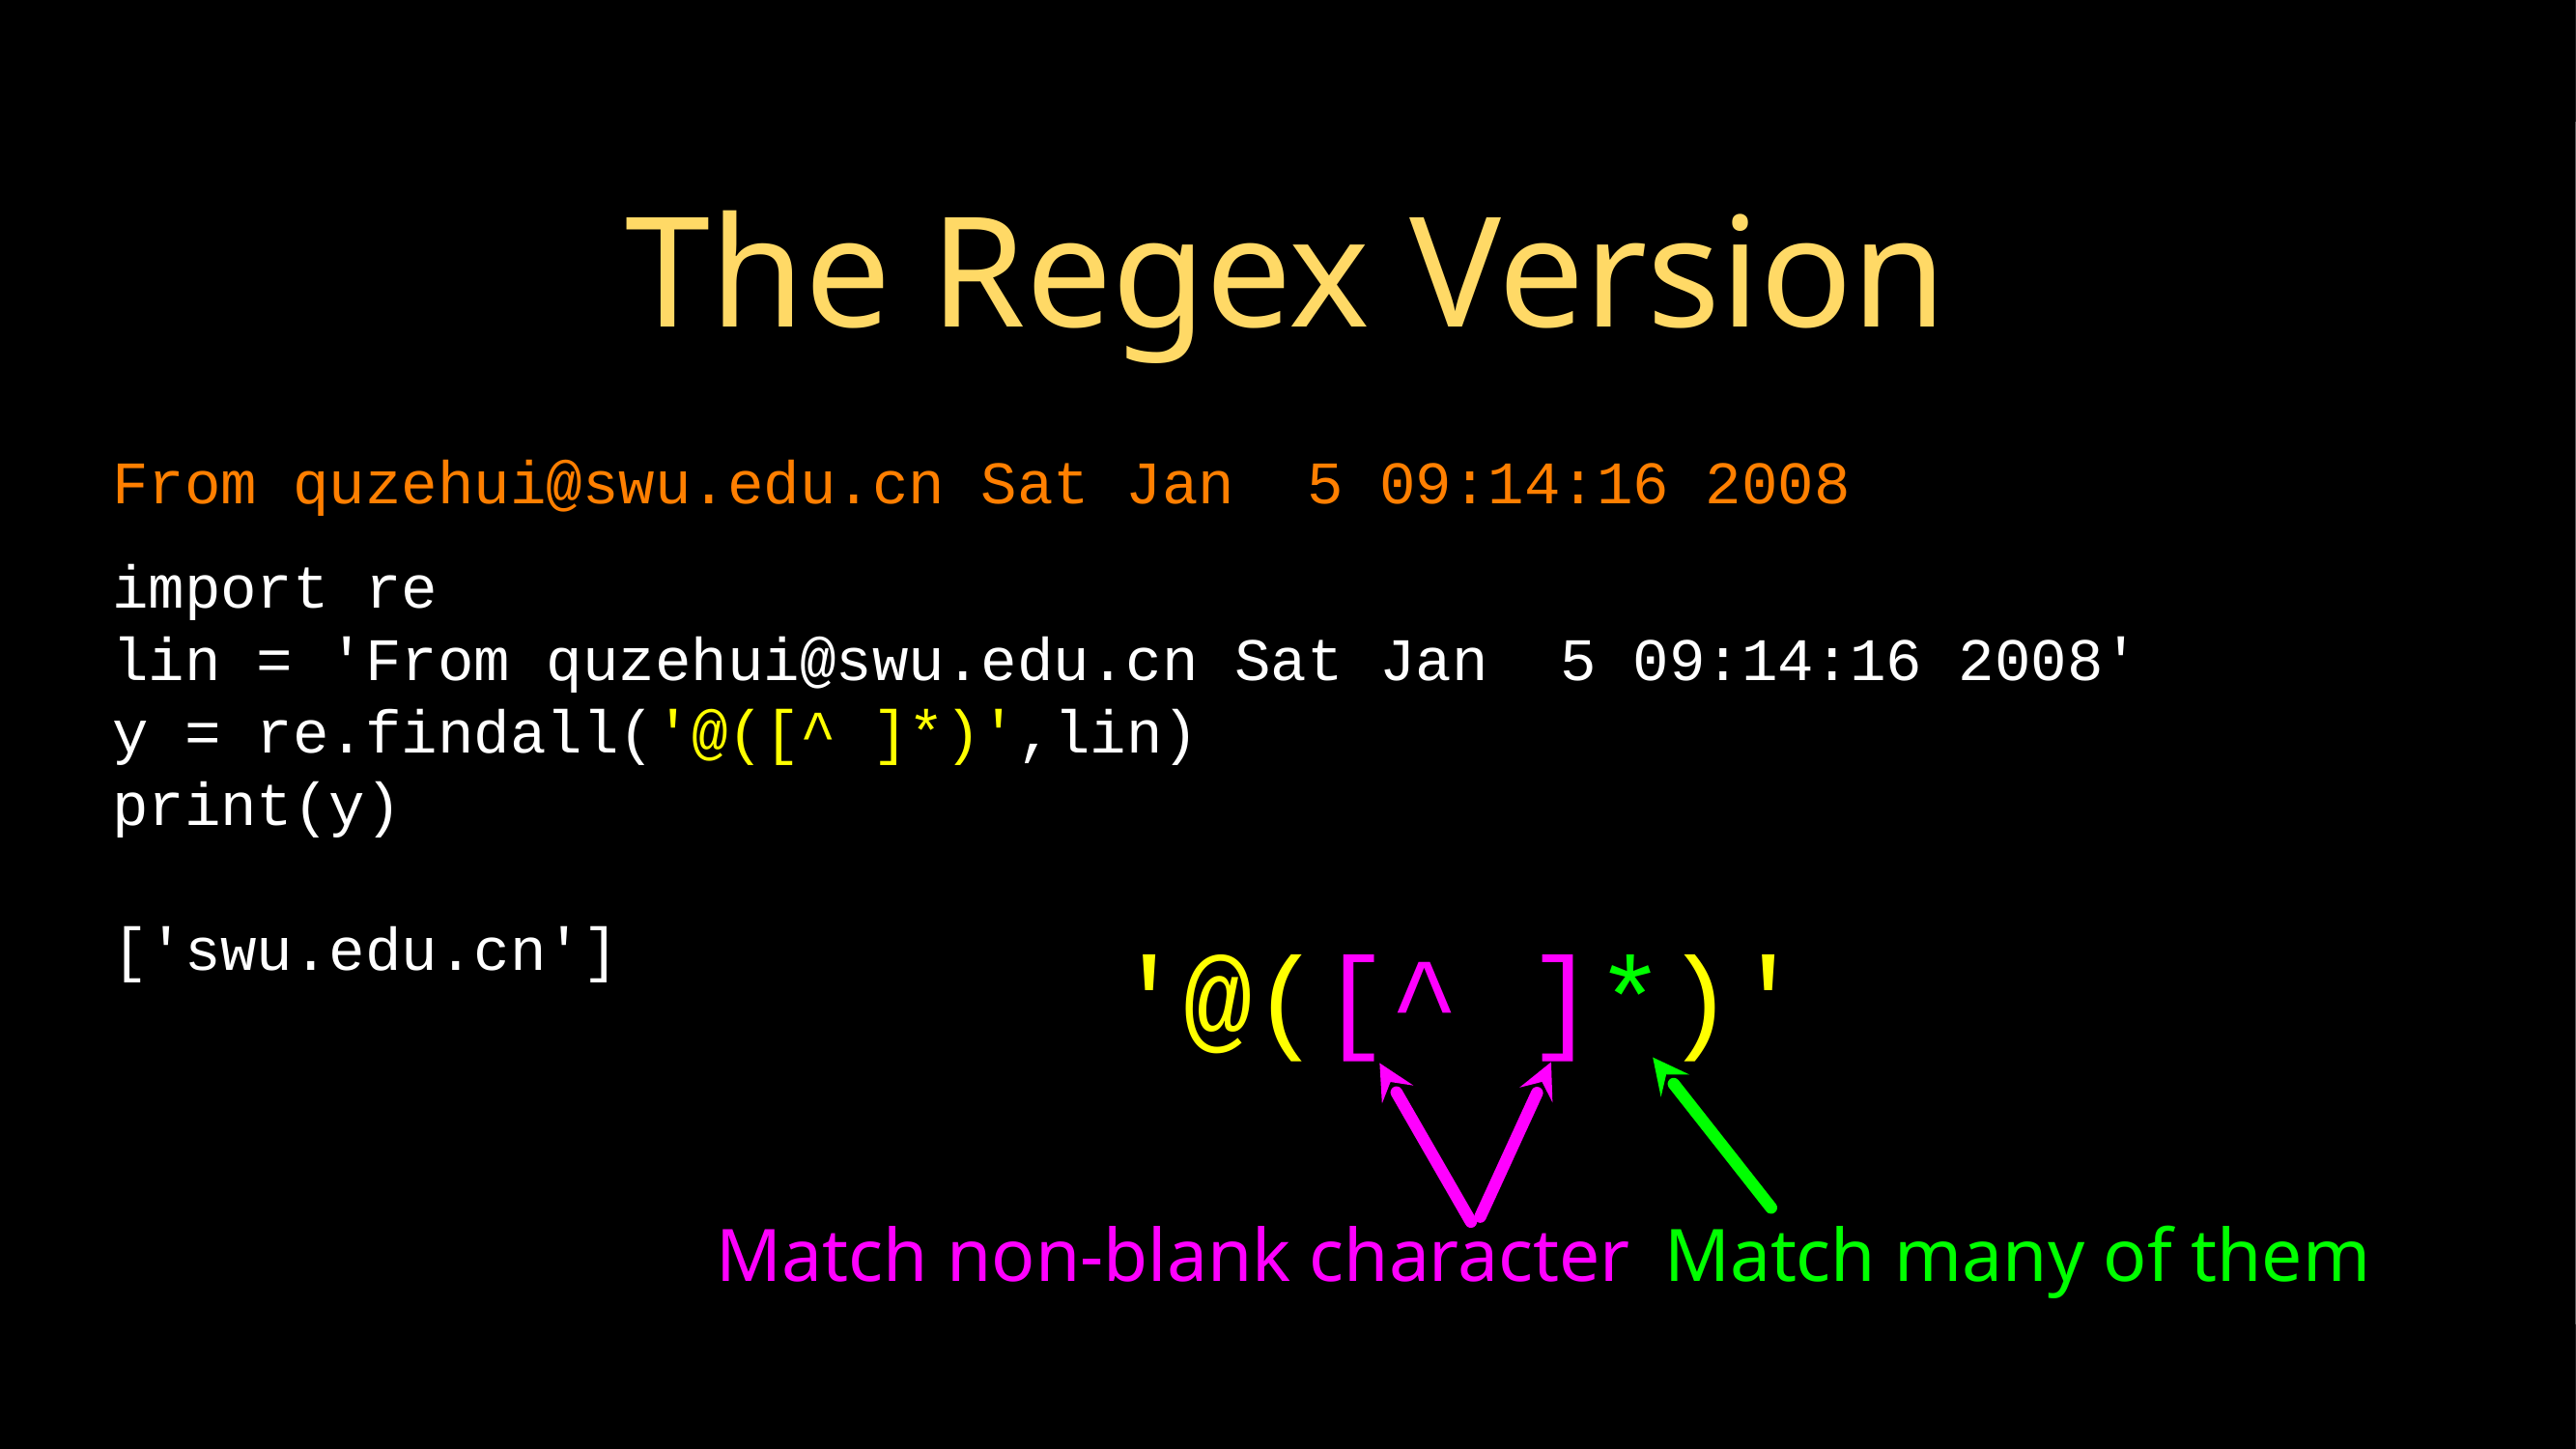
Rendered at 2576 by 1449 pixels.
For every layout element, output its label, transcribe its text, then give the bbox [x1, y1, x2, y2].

text_box From quzehui@swu.edu.cn Sat Jan 5 09:14:16 2008 [112, 426, 2366, 533]
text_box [1379, 1063, 1472, 1223]
text_box '@([^ ]*)' [1115, 971, 1810, 1062]
text_box Match many of them [1628, 1203, 2408, 1302]
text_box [1480, 1062, 1552, 1217]
title The Regex Version [183, 128, 2391, 403]
text_box Match non-blank character [688, 1203, 1628, 1302]
text_box import re lin = 'From quzehui@swu.edu.cn Sat Jan 5 09:14:16 2008' y = re.findall('@([^ ]*)',lin) print(y) ['swu.edu.cn'] [112, 558, 2477, 971]
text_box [1652, 1057, 1771, 1208]
